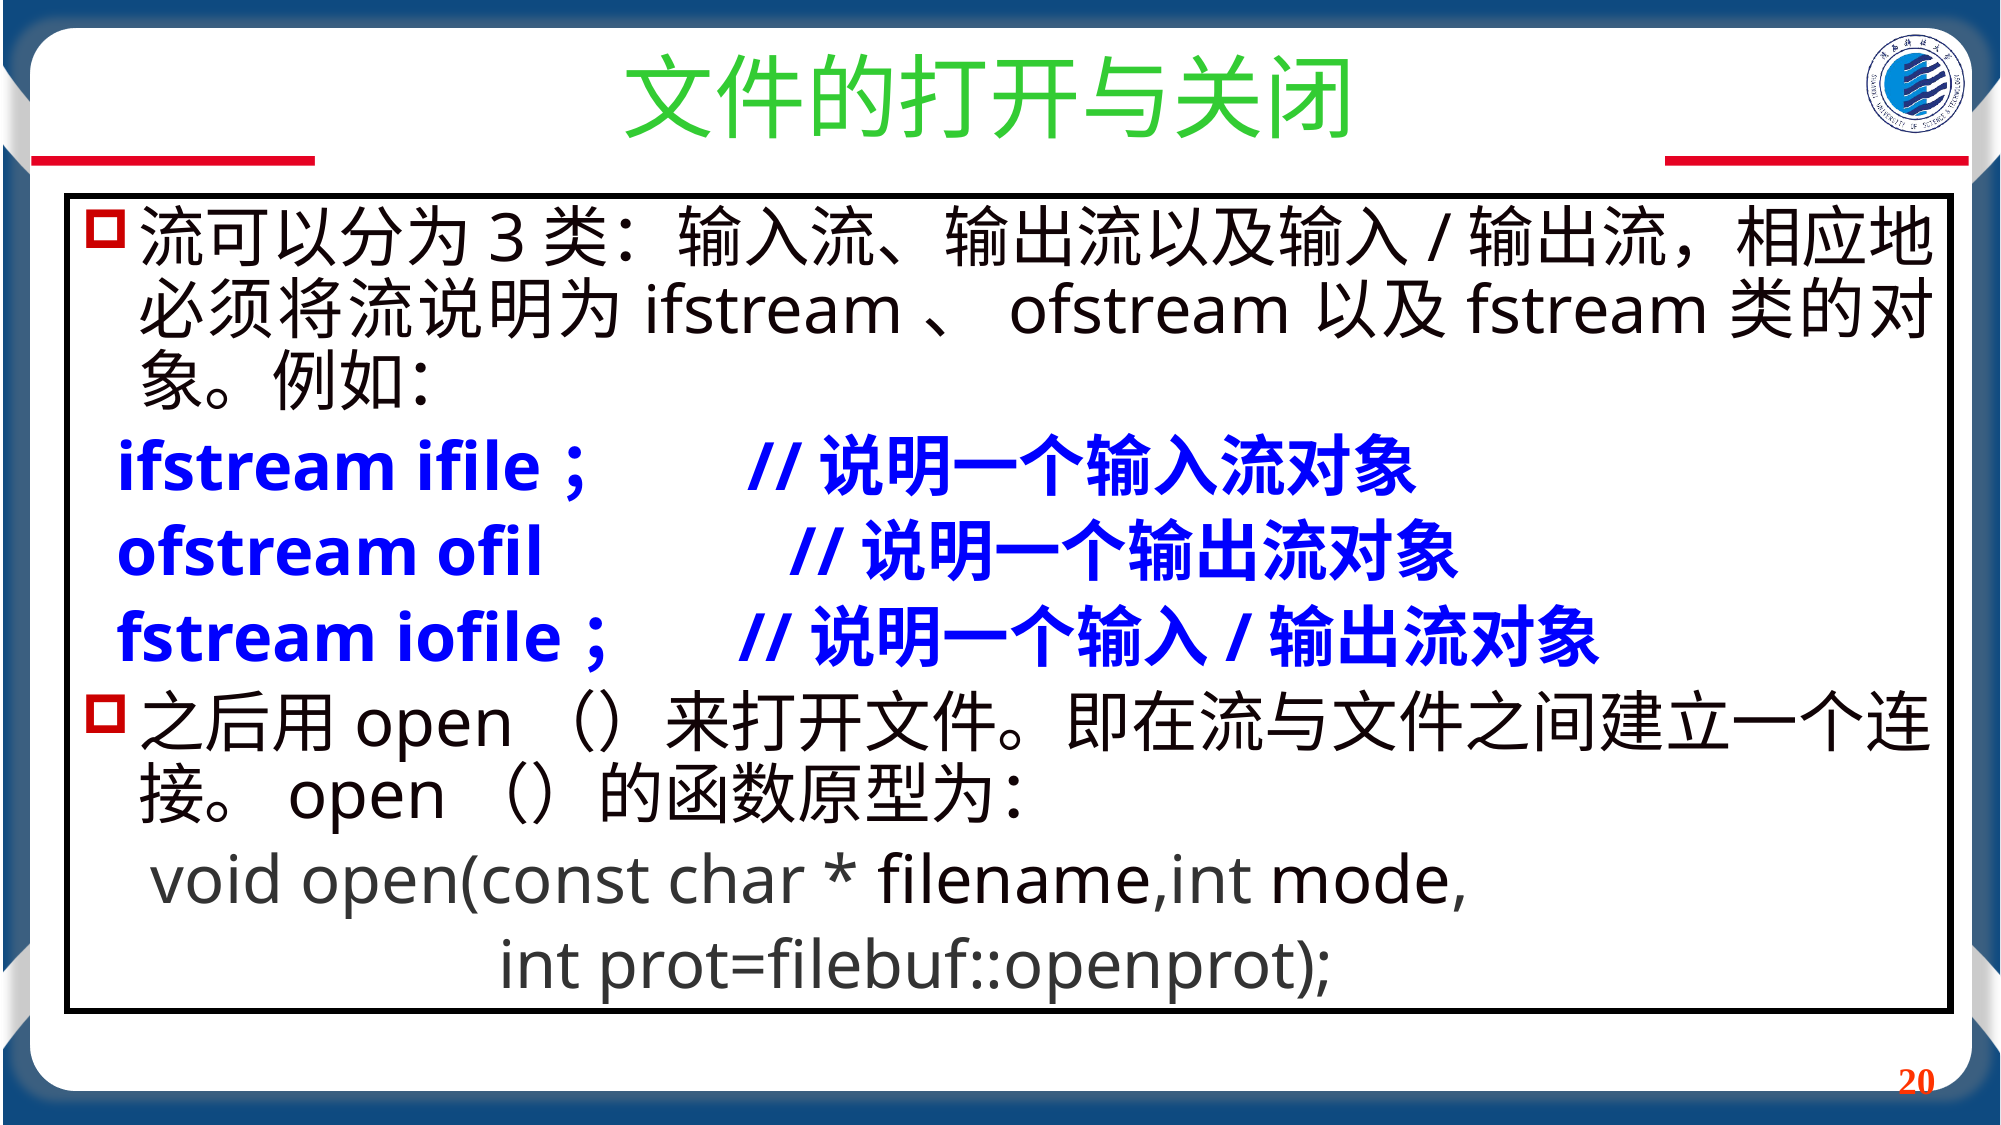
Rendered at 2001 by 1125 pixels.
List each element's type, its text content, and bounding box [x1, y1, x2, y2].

list 流可以分为3类：输入流、输出流以及输入/输出流，相应地必须将流说明为ifstream、ofstream以及fstream类的对象。例如： ifstream ifile； //说明一个输入流对象 ofstream ofil //说明一个输出流对象 fstream iofile； //说明一个输入/输出流对象 之后用open（）来打开文件。即在流与文件之间建立一个连接。open（）的函数原型为： void open(const char * filename,int mode, int prot=filebuf::openprot); [66, 196, 1951, 1012]
picture [0, 0, 2001, 1125]
title 文件的打开与关闭 [314, 31, 1666, 196]
slide_number 20 [1533, 1049, 1951, 1110]
